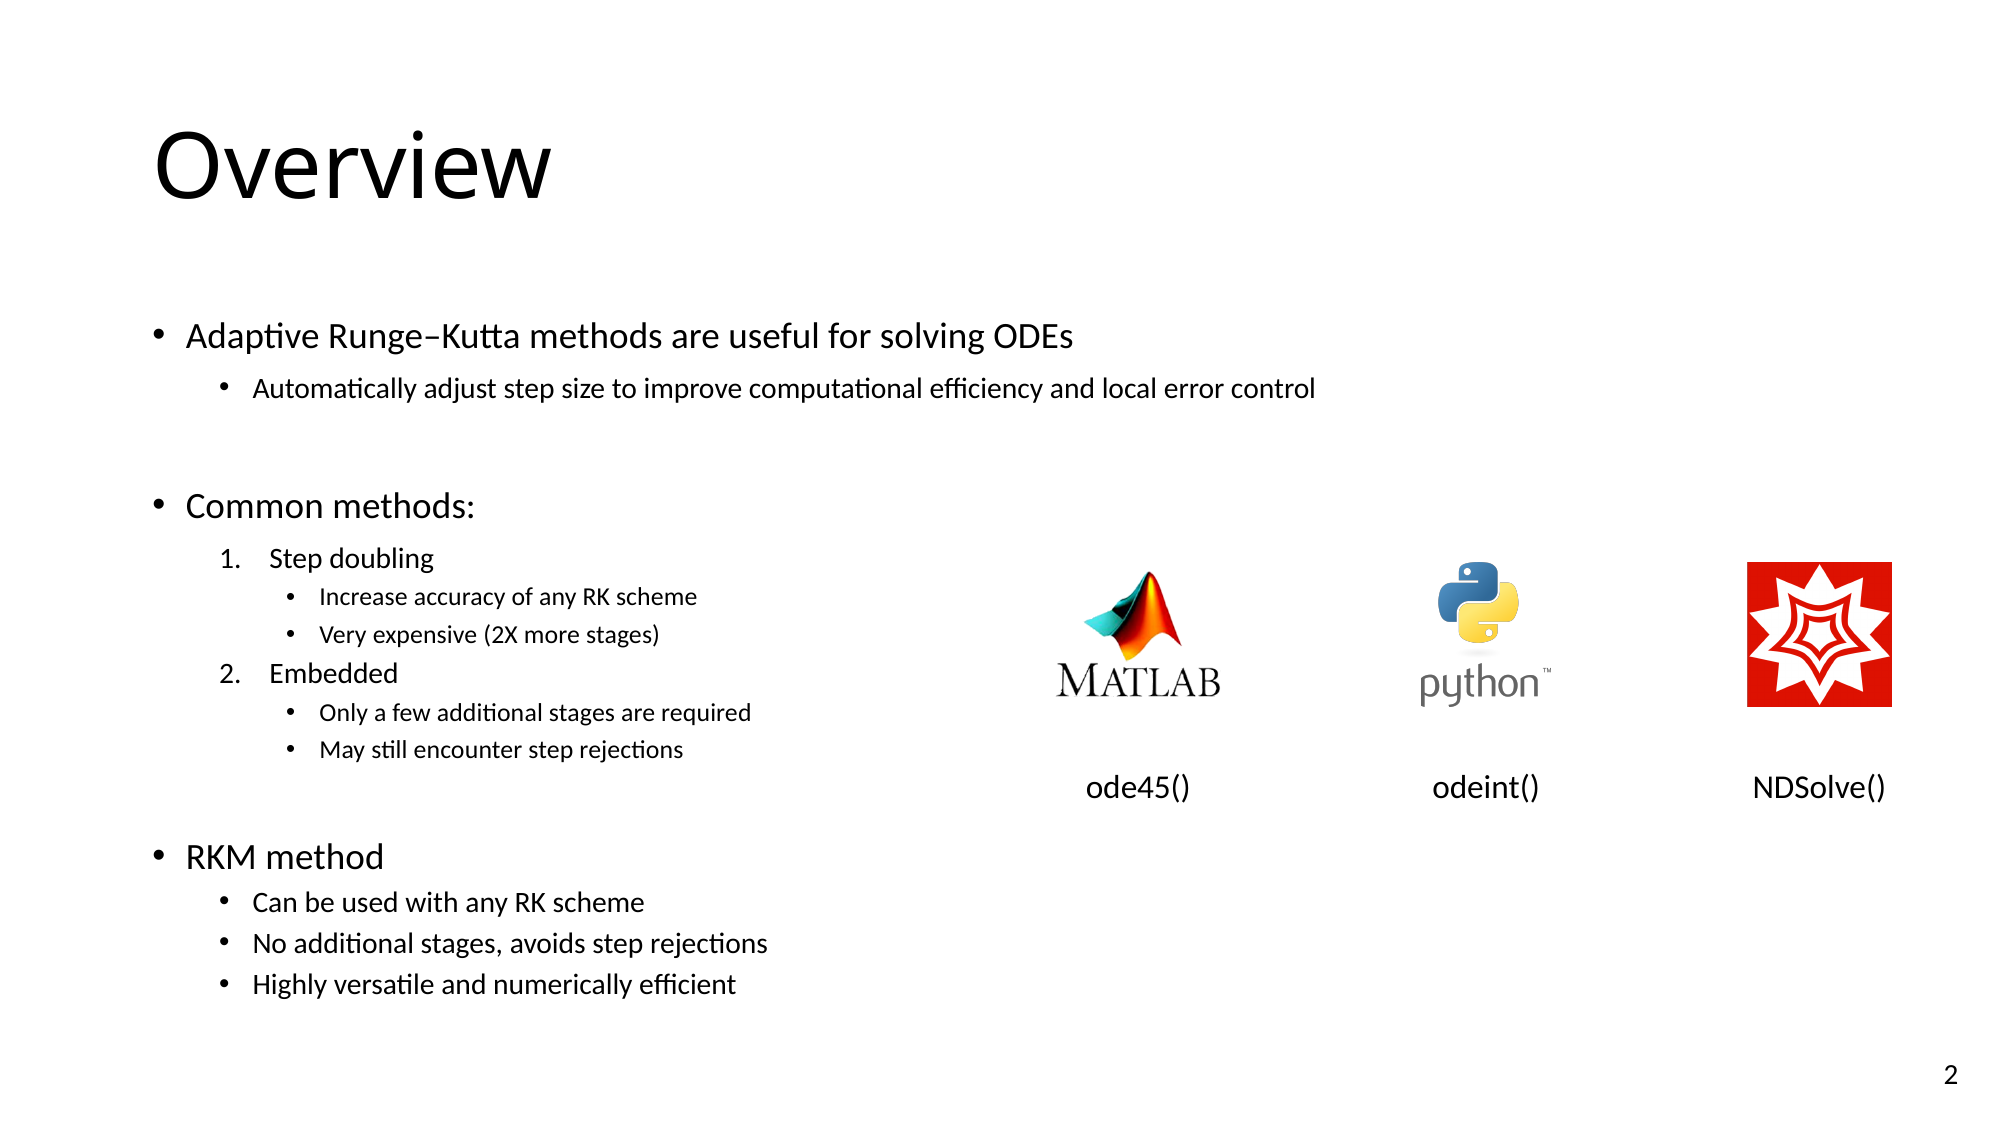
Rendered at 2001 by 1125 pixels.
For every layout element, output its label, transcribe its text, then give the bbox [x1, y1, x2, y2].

picture [1421, 562, 1551, 707]
slide_number 2 [1862, 1042, 1974, 1103]
list Adaptive Runge–Kutta methods are useful for solving ODEs Automatically adjust step size to improve computational efficiency and local error control Common methods: Step doubling Increase accuracy of any RK scheme Very expensive (2X more stages) Embedded Only a few additional stages are required May still encounter step rejections RKM method Can be used with any RK scheme No additional stages, avoids step rejections Highly versatile and numerically efficient [137, 299, 1863, 1014]
text_box ode45() [1034, 757, 1242, 813]
text_box NDSolve() [1715, 757, 1923, 813]
title Overview [137, 59, 1863, 278]
text_box odeint() [1382, 757, 1590, 813]
picture [1745, 562, 1894, 707]
picture [1049, 562, 1227, 707]
